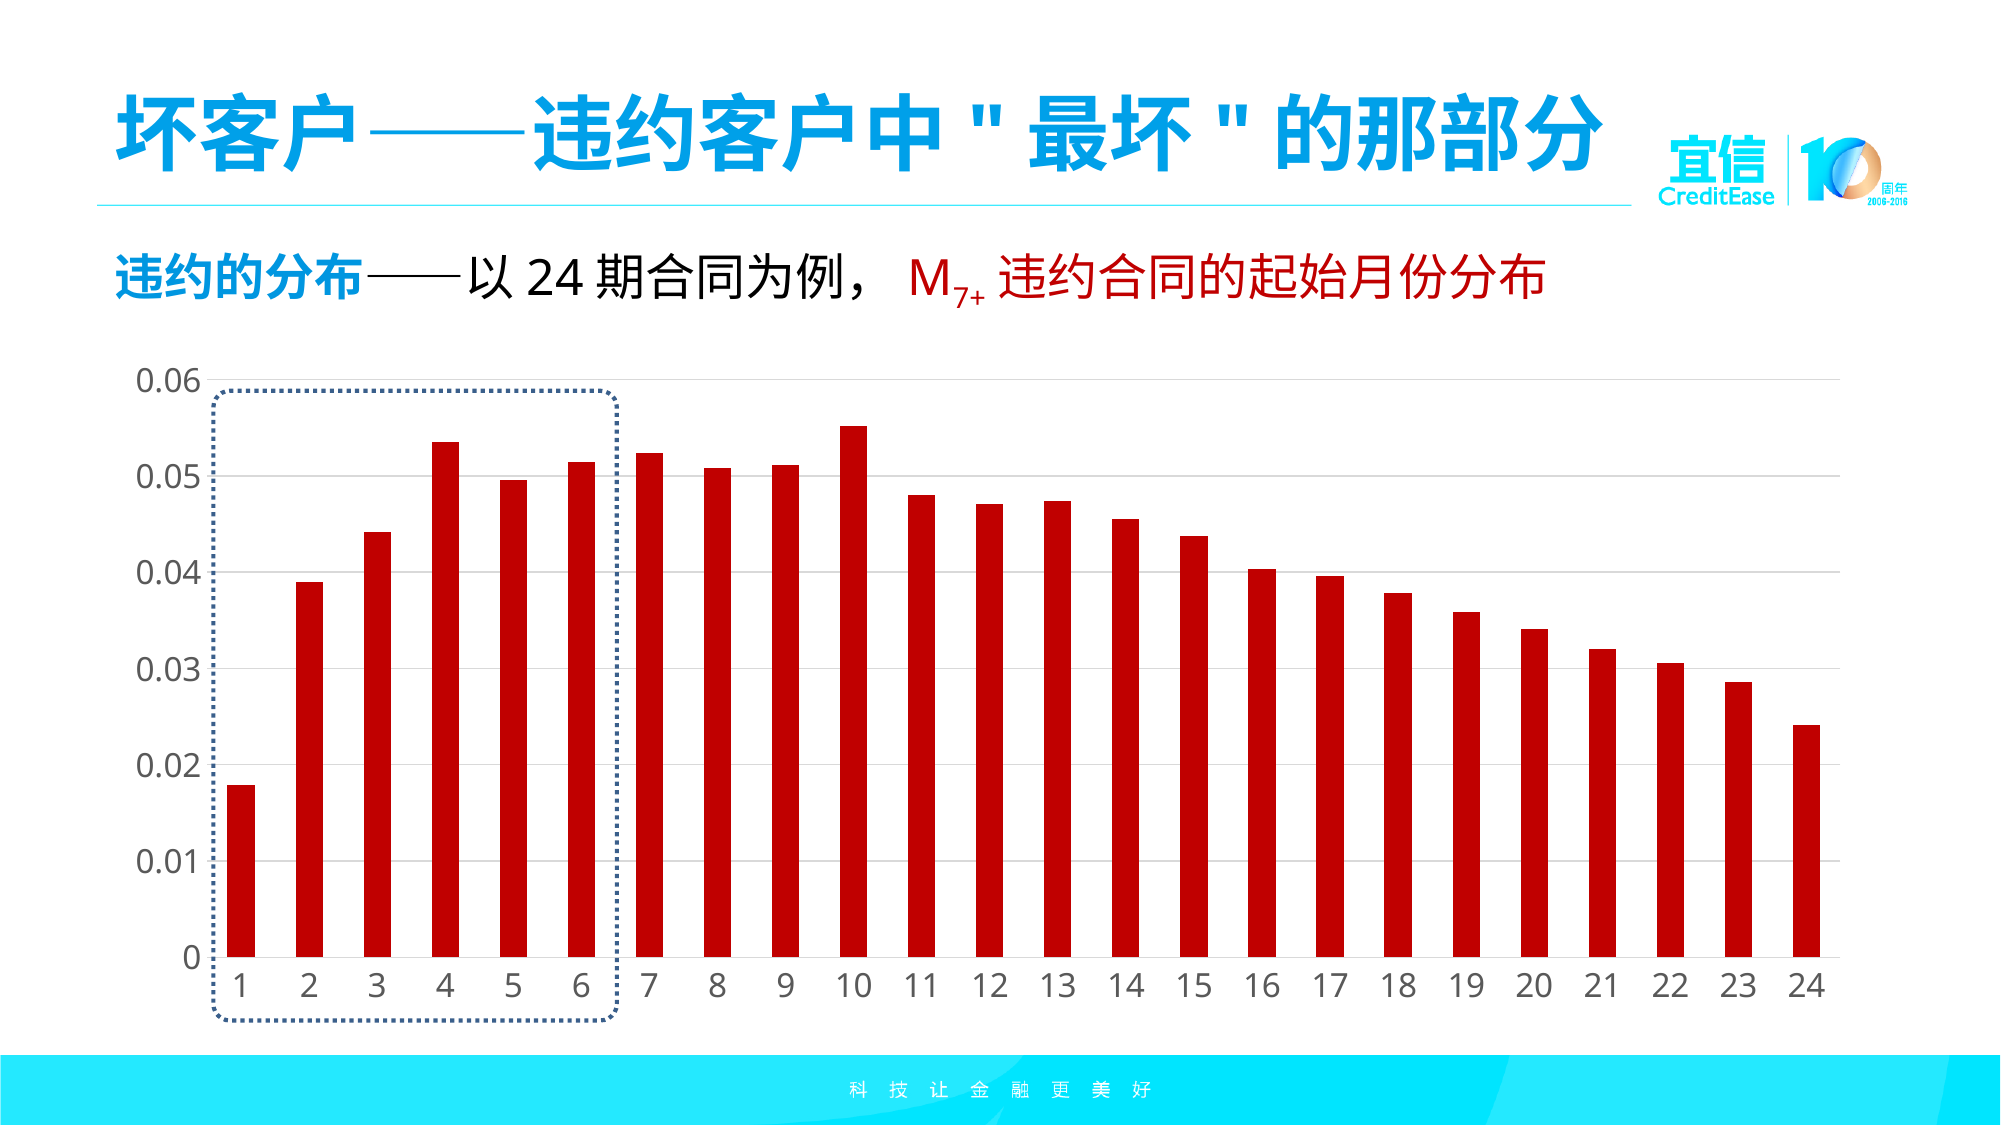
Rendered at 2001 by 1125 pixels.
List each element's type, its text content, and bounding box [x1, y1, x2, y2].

title 坏客户——违约客户中"最坏"的那部分 [99, 54, 1900, 209]
text_box 违约的分布——以24期合同为例，M7+违约合同的起始月份分布 [99, 238, 1915, 322]
chart [99, 343, 1877, 1021]
picture [0, 0, 2001, 1125]
